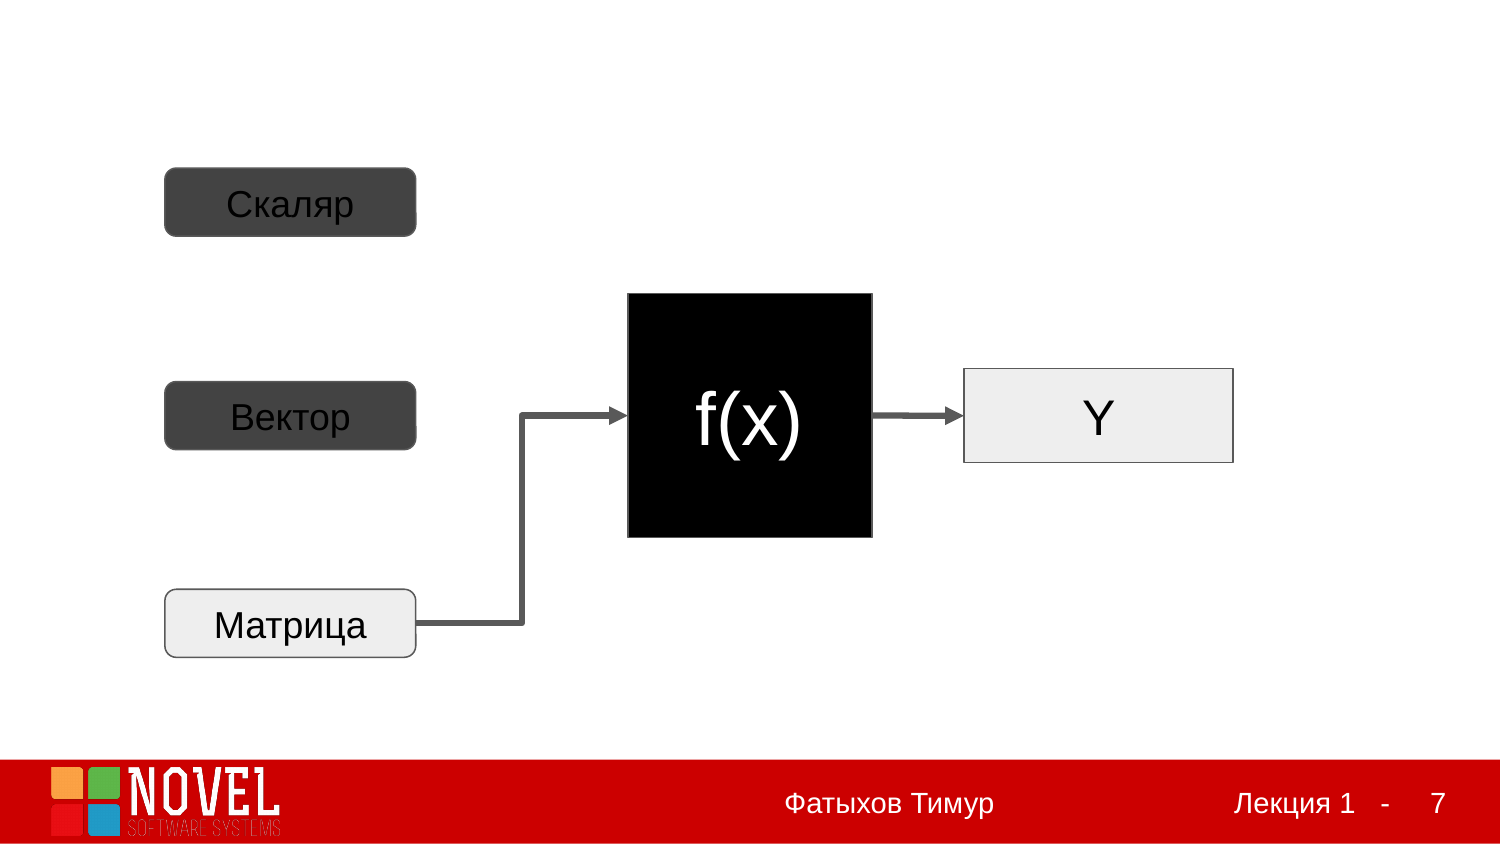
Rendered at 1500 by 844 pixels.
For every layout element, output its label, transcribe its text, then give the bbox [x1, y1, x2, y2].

text_box Y [963, 368, 1234, 463]
text_box Вектор [164, 381, 416, 450]
slide_number ‹#› [1415, 759, 1500, 844]
text_box f(x) [627, 293, 873, 538]
text_box Матрица [164, 589, 416, 658]
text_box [415, 415, 629, 624]
picture [51, 767, 280, 836]
text_box Скаляр [164, 168, 416, 237]
